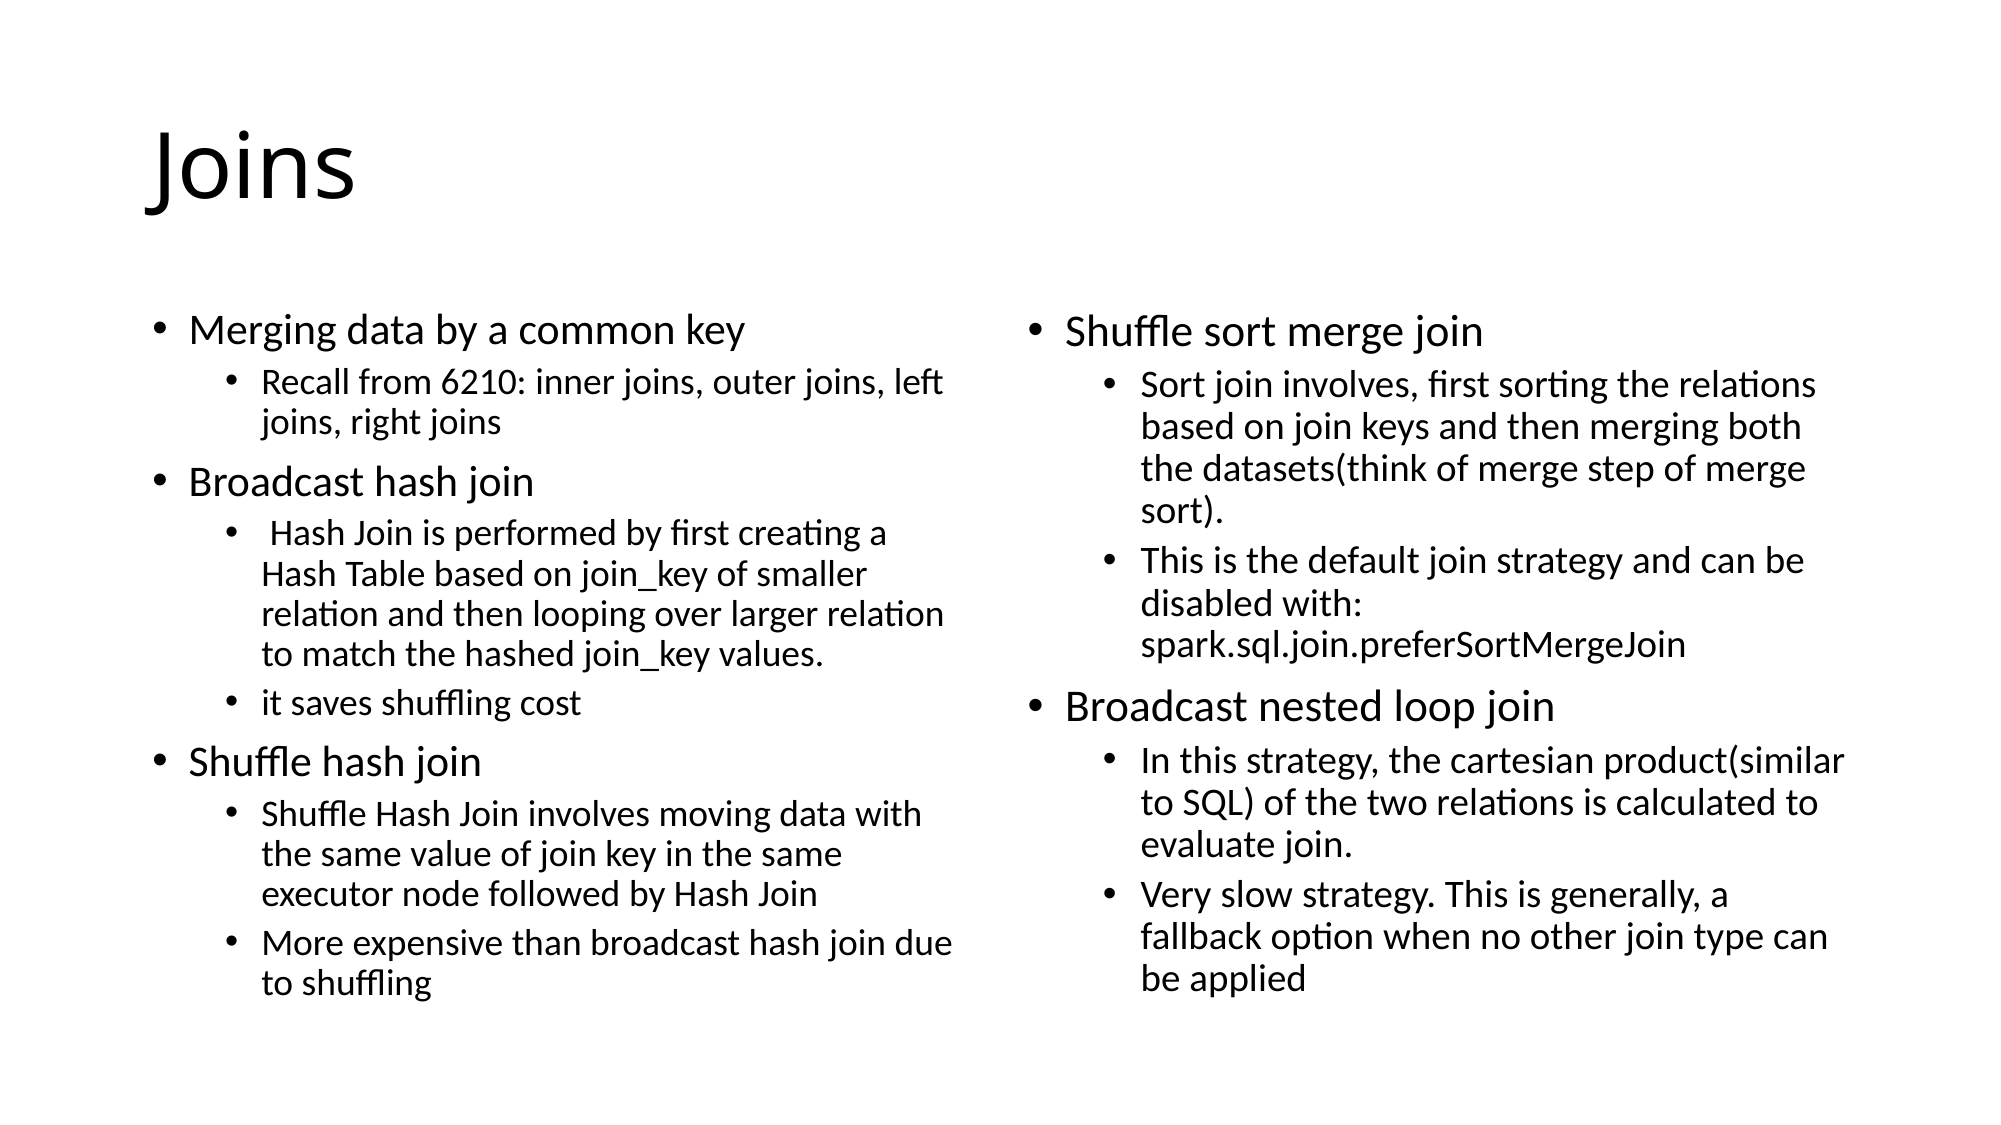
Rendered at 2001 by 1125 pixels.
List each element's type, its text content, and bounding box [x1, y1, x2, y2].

title Joins [137, 59, 1863, 278]
list Merging data by a common key Recall from 6210: inner joins, outer joins, left joins, right joins Broadcast hash join Hash Join is performed by first creating a Hash Table based on join_key of smaller relation and then looping over larger relation to match the hashed join_key values. it saves shuffling cost Shuffle hash join Shuffle Hash Join involves moving data with the same value of join key in the same executor node followed by Hash Join More expensive than broadcast hash join due to shuffling [137, 299, 988, 1014]
list Shuffle sort merge join Sort join involves, first sorting the relations based on join keys and then merging both the datasets(think of merge step of merge sort). This is the default join strategy and can be disabled with: spark.sql.join.preferSortMergeJoin Broadcast nested loop join In this strategy, the cartesian product(similar to SQL) of the two relations is calculated to evaluate join. Very slow strategy. This is generally, a fallback option when no other join type can be applied [1012, 299, 1863, 1014]
